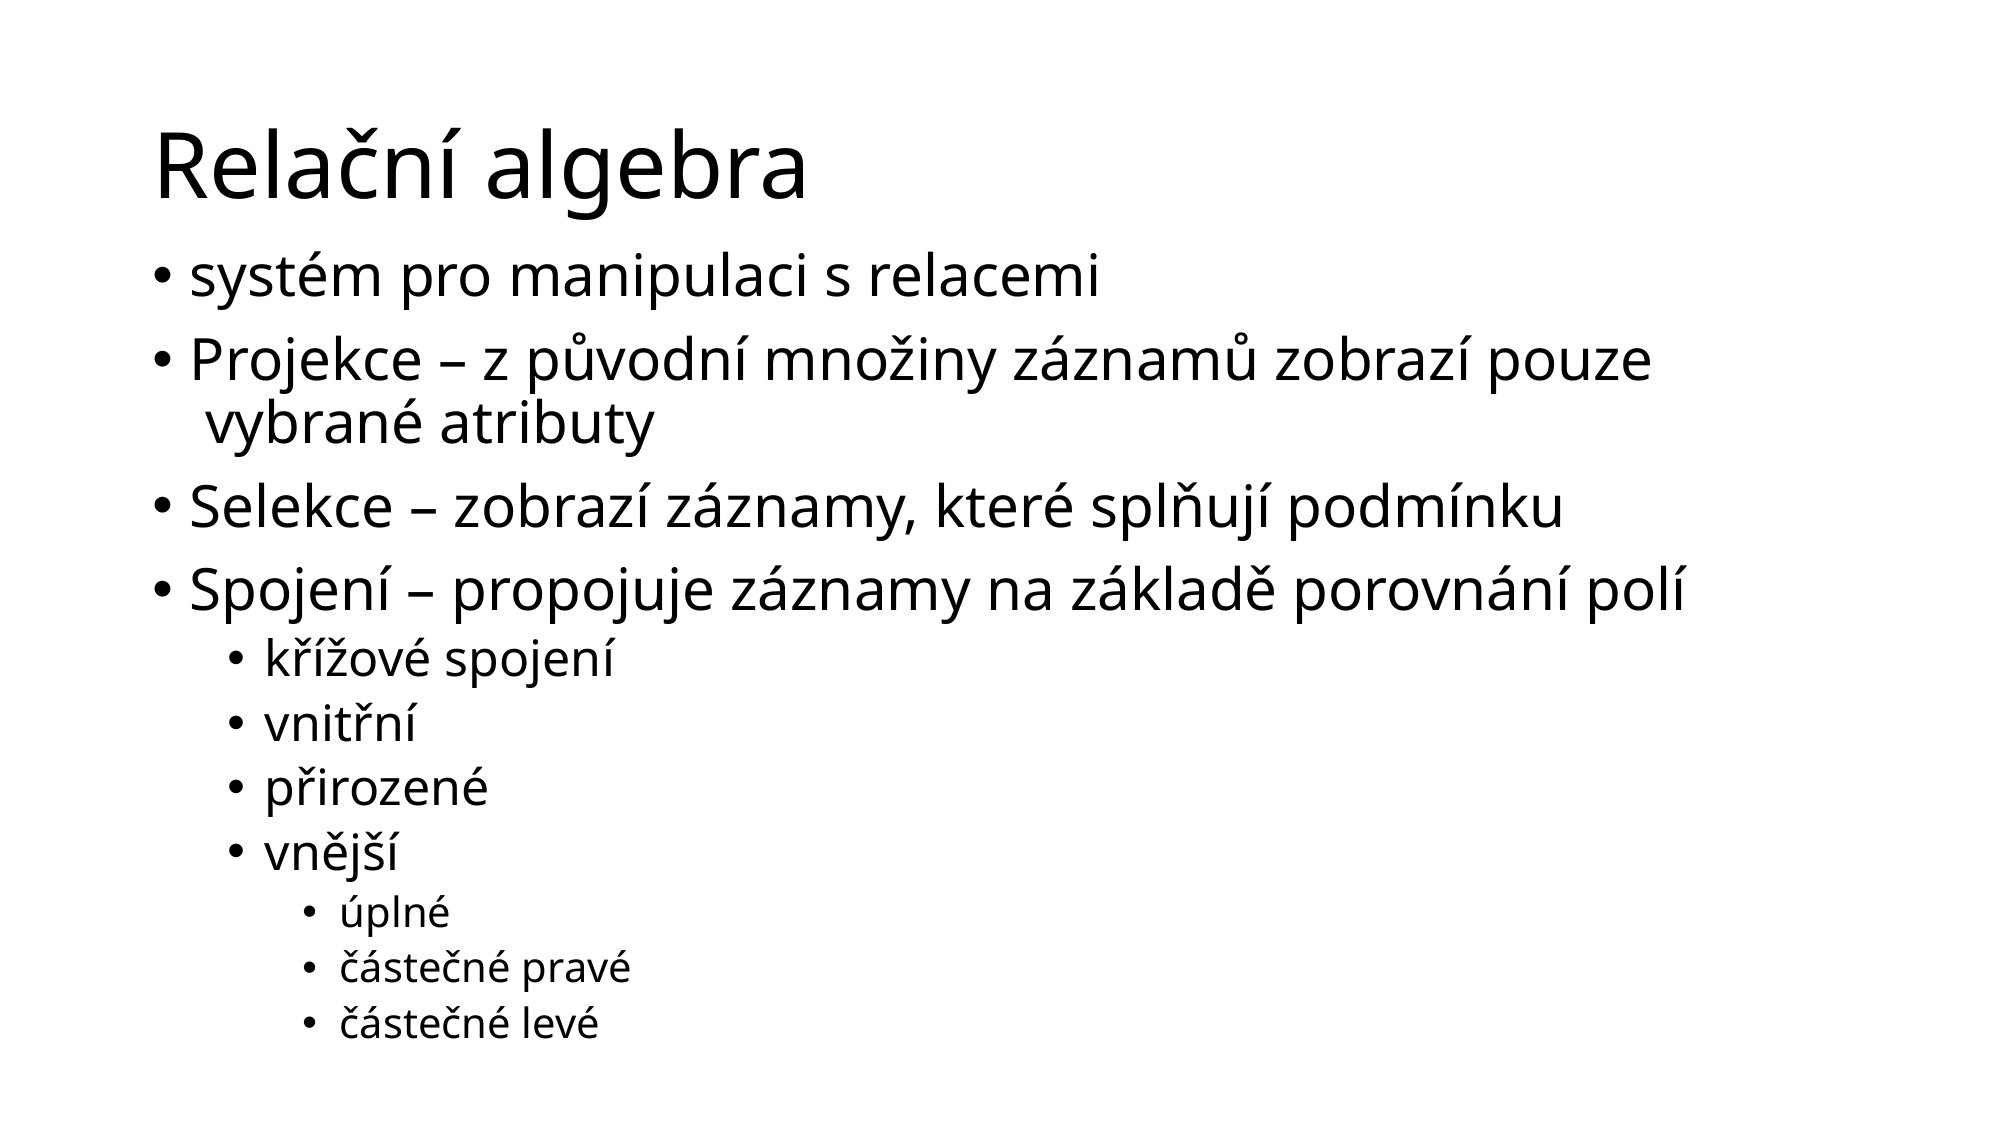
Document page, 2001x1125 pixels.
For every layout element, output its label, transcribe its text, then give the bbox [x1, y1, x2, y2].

list systém pro manipulaci s relacemi Projekce – z původní množiny záznamů zobrazí pouze vybrané atributy Selekce – zobrazí záznamy, které splňují podmínku Spojení – propojuje záznamy na základě porovnání polí křížové spojení vnitřní přirozené vnější úplné částečné pravé částečné levé [137, 239, 1863, 1066]
title Relační algebra [137, 59, 1863, 239]
